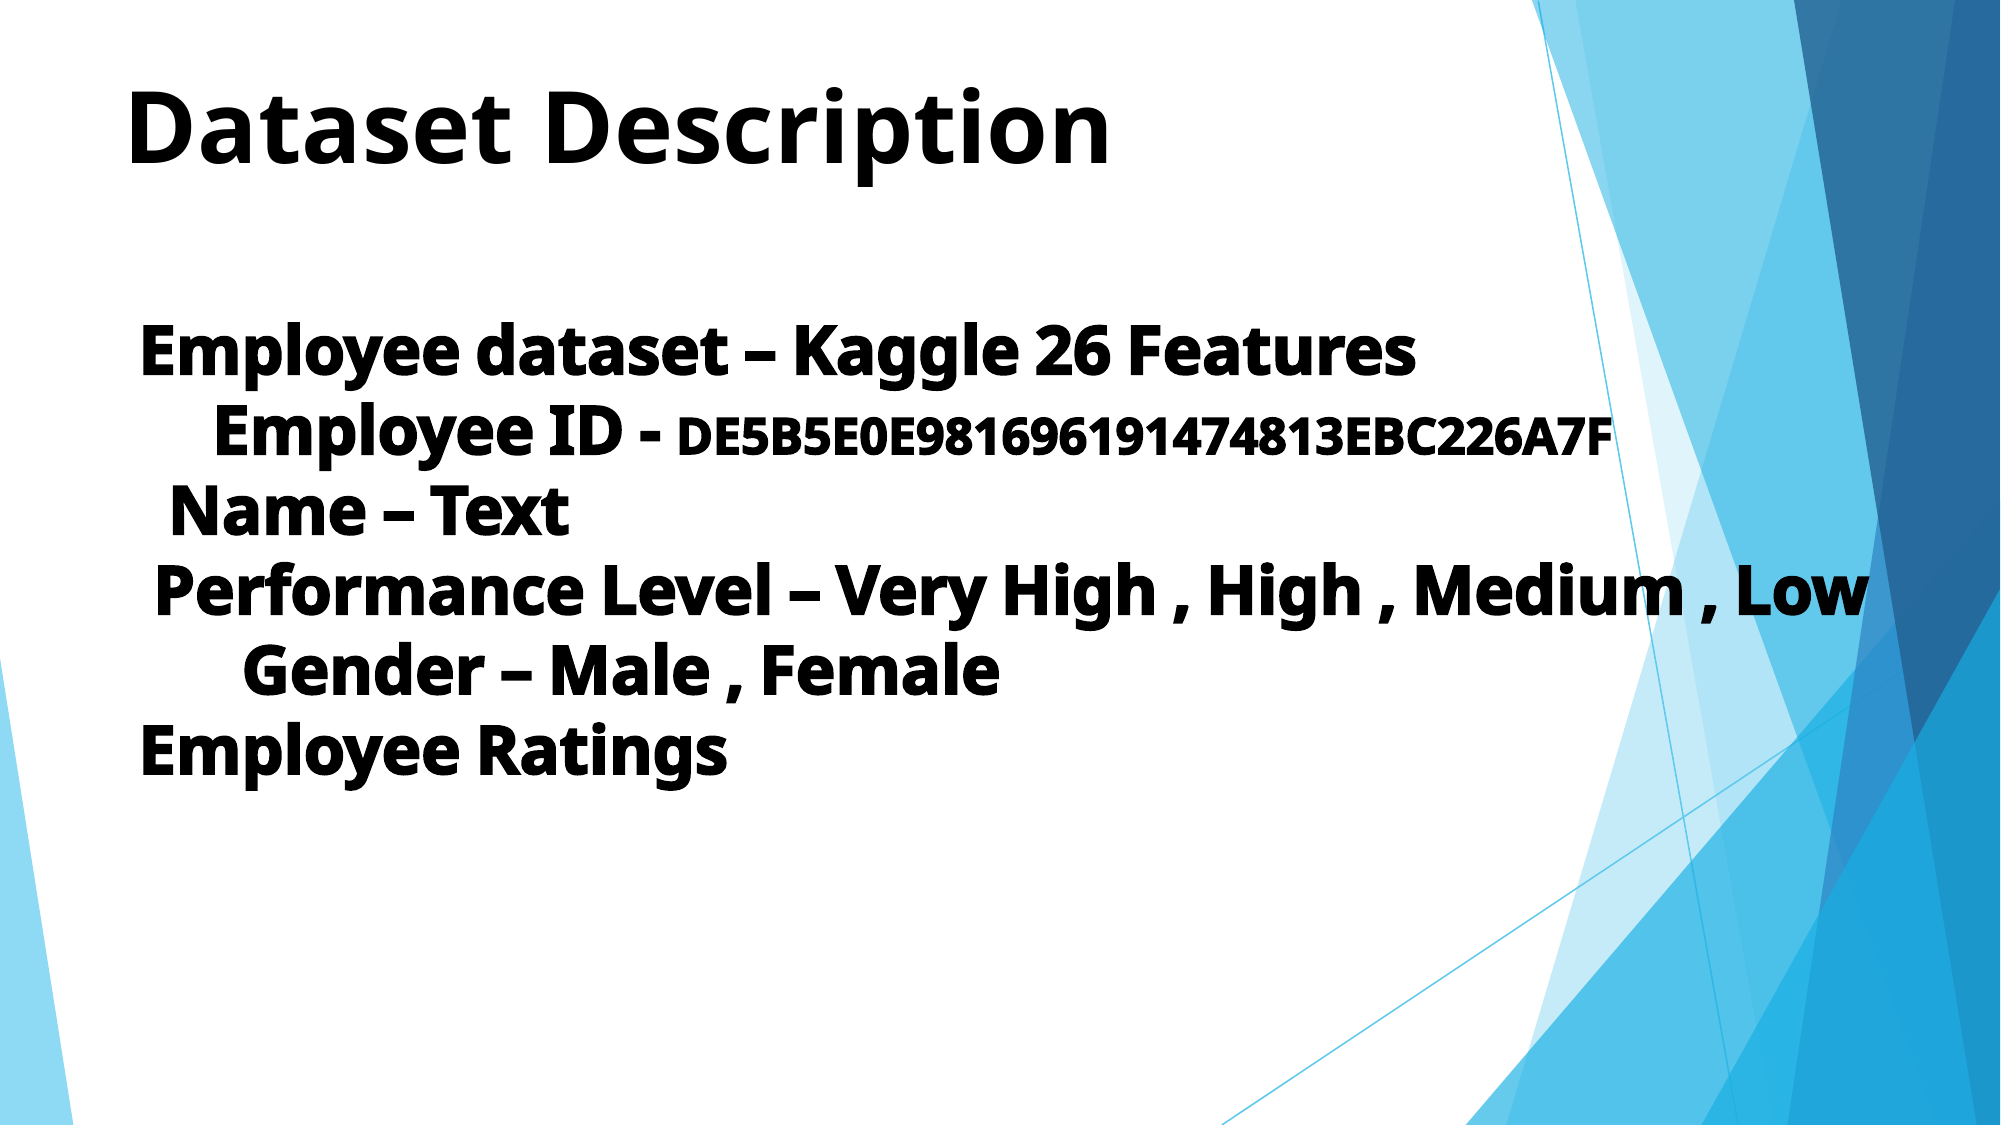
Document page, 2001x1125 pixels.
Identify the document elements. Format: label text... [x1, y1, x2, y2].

text_box Employee dataset – Kaggle 26 Features Employee ID - DE5B5E0E981696191474813EBC226A7F Name – Text Performance Level – Very High , High , Medium , Low Gender – Male , Female Employee Ratings [123, 299, 1903, 795]
title Dataset Description [123, 63, 1877, 160]
